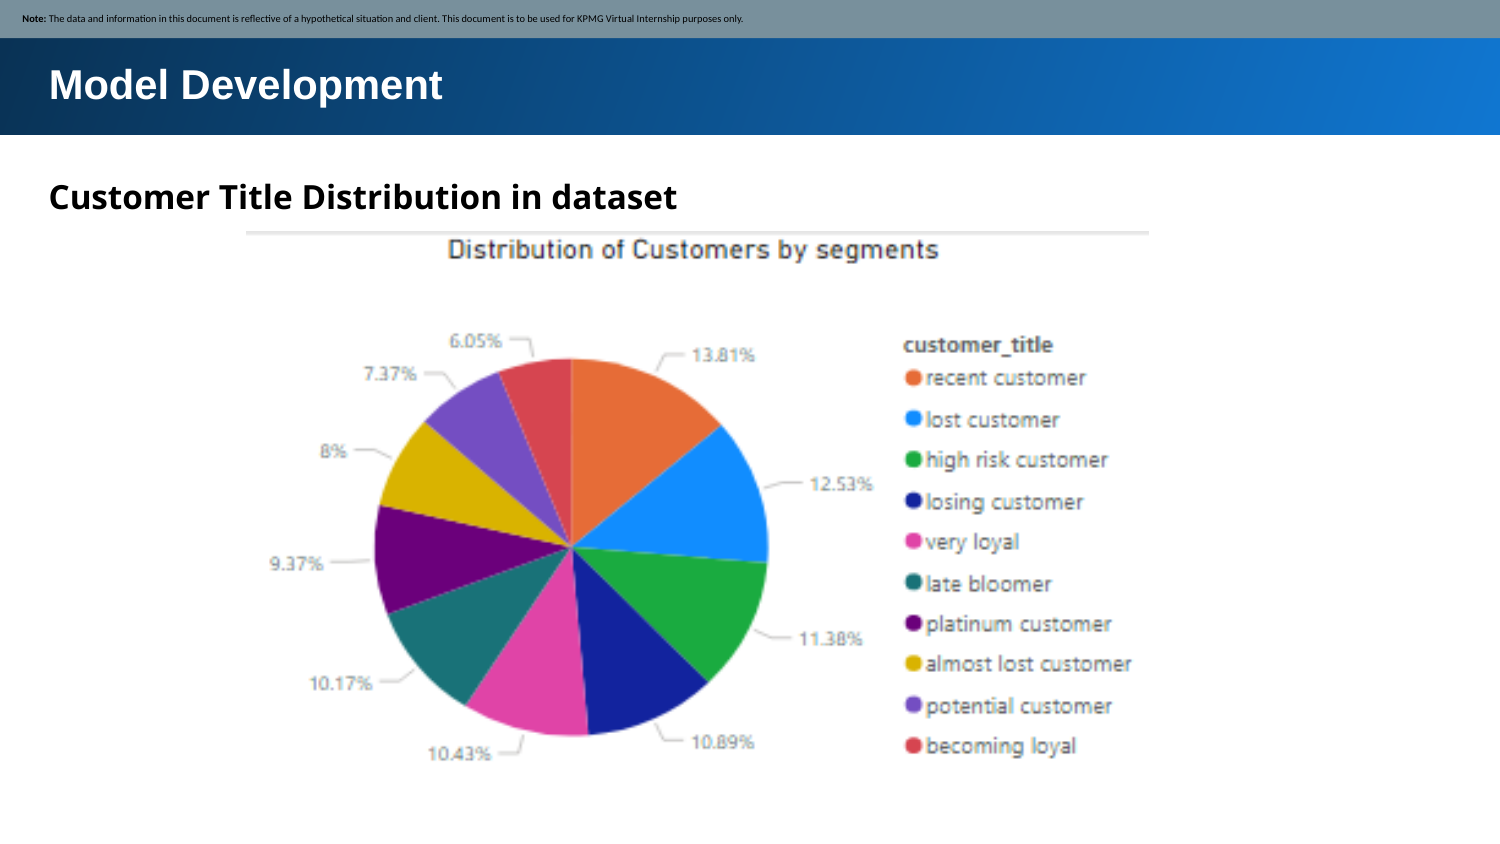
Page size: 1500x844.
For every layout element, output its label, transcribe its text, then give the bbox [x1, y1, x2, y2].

text_box [0, 39, 1500, 135]
text_box Model Development [33, 43, 1439, 124]
text_box Customer Title Distribution in dataset [33, 155, 1353, 231]
picture [245, 231, 1150, 801]
text_box Note: The data and information in this document is reflective of a hypothetical situation and client. This document is to be used for KPMG Virtual Internship purposes only. [0, 0, 1500, 39]
